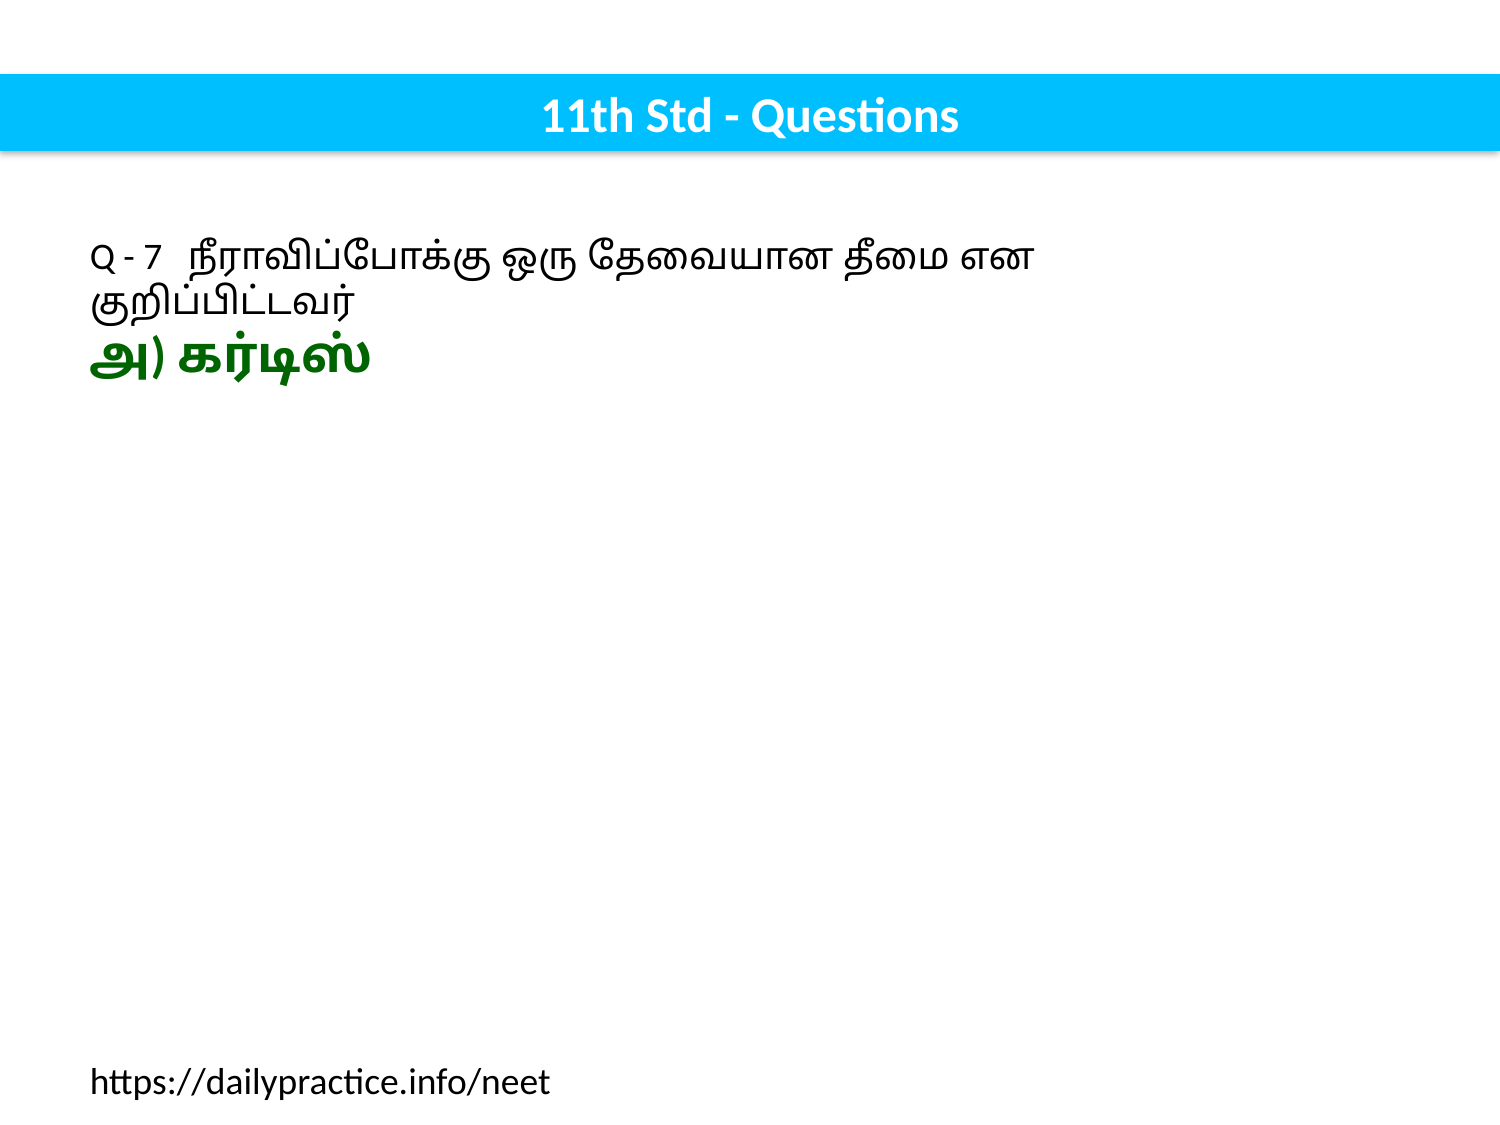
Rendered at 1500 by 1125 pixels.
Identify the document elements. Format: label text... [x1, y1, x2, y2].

text_box அ) கர்டிஸ் [74, 224, 1275, 390]
text_box 11th Std - Questions [0, 74, 1500, 151]
text_box https://dailypractice.info/neet [74, 1049, 675, 1110]
